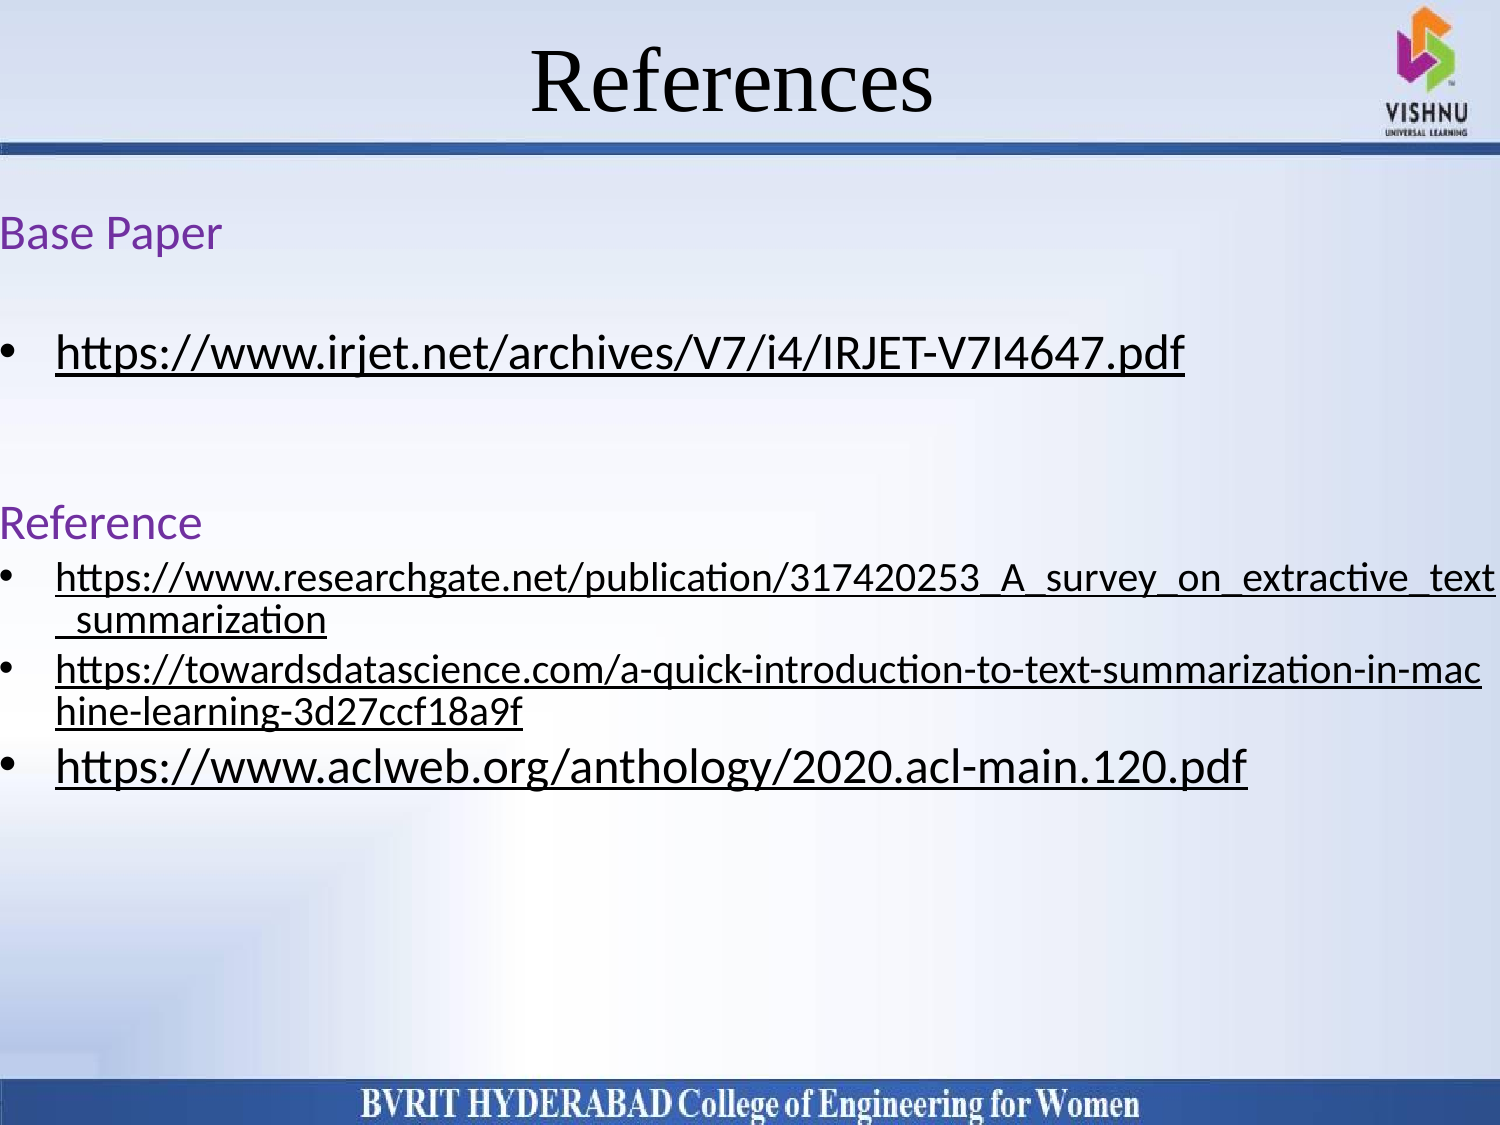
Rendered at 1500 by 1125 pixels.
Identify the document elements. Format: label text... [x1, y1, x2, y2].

text_box Base Paper https://www.irjet.net/archives/V7/i4/IRJET-V7I4647.pdf Reference https://www.researchgate.net/publication/317420253_A_survey_on_extractive_text_summarization https://towardsdatascience.com/a-quick-introduction-to-text-summarization-in-machine-learning-3d27ccf18a9f https://www.aclweb.org/anthology/2020.acl-main.120.pdf [0, 0, 1500, 1125]
title References [527, 17, 938, 208]
